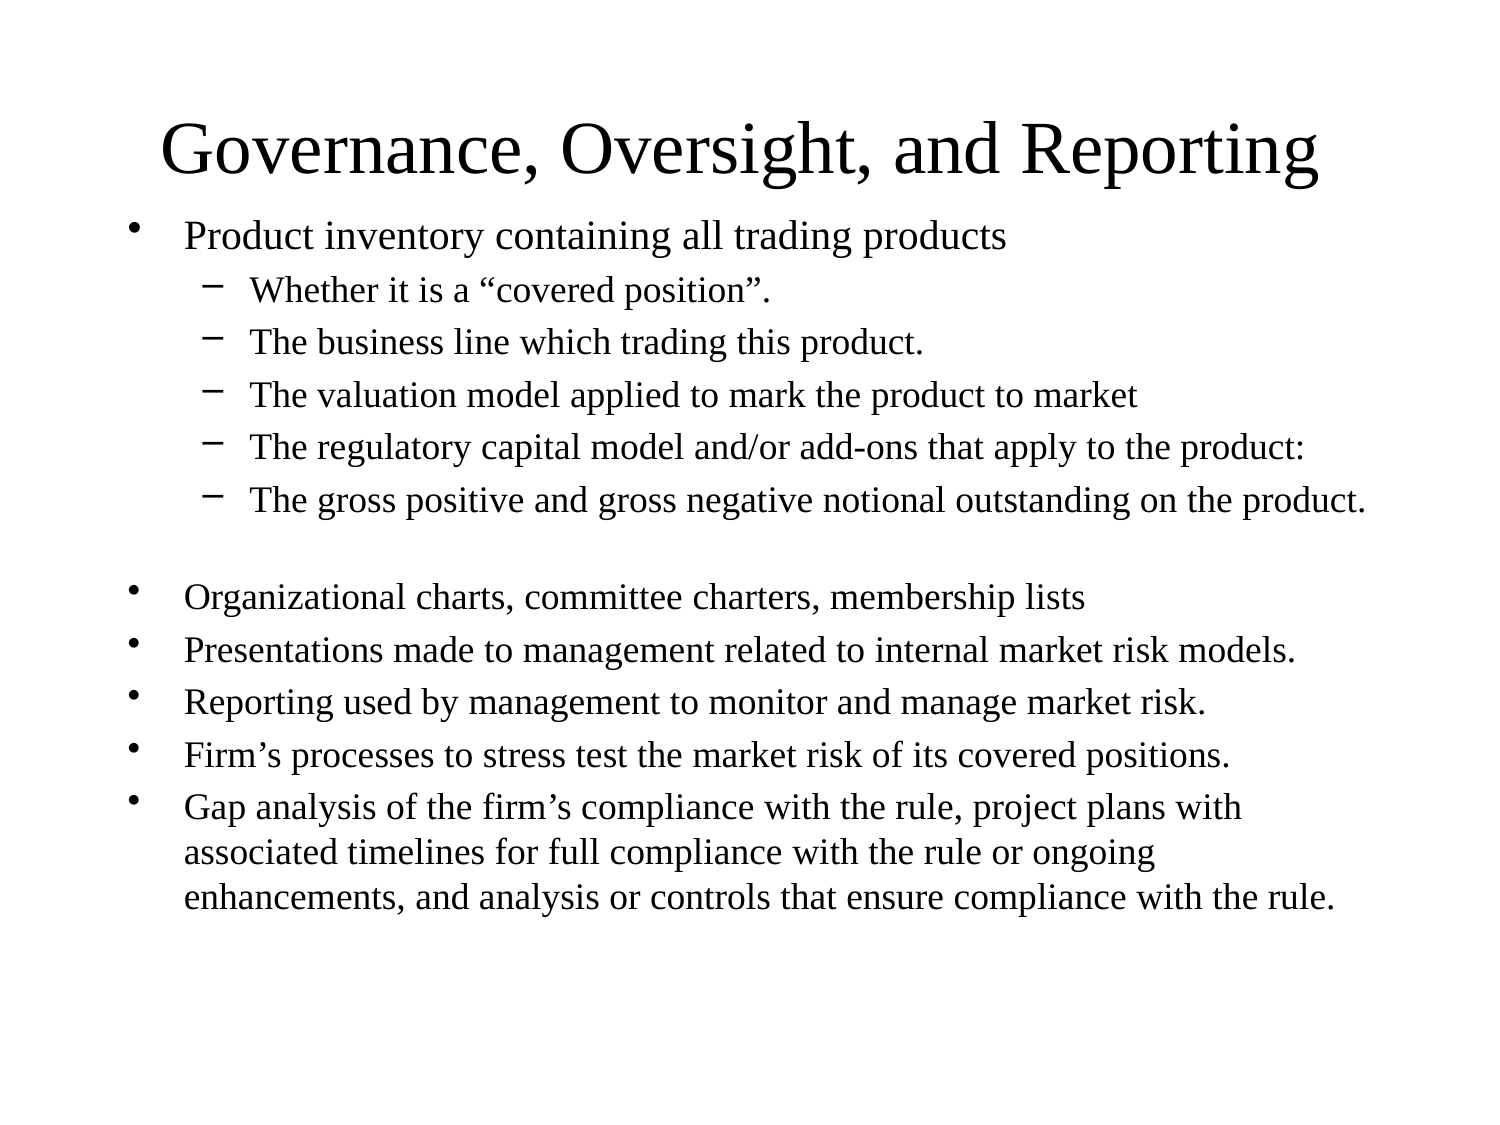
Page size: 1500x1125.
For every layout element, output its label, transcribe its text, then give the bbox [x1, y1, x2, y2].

list Product inventory containing all trading products Whether it is a “covered position”. The business line which trading this product. The valuation model applied to mark the product to market The regulatory capital model and/or add-ons that apply to the product: The gross positive and gross negative notional outstanding on the product. Organizational charts, committee charters, membership lists Presentations made to management related to internal market risk models. Reporting used by management to monitor and manage market risk. Firm’s processes to stress test the market risk of its covered positions. Gap analysis of the firm’s compliance with the rule, project plans with associated timelines for full compliance with the rule or ongoing enhancements, and analysis or controls that ensure compliance with the rule. [112, 199, 1388, 1001]
title Governance, Oversight, and Reporting [112, 49, 1388, 199]
